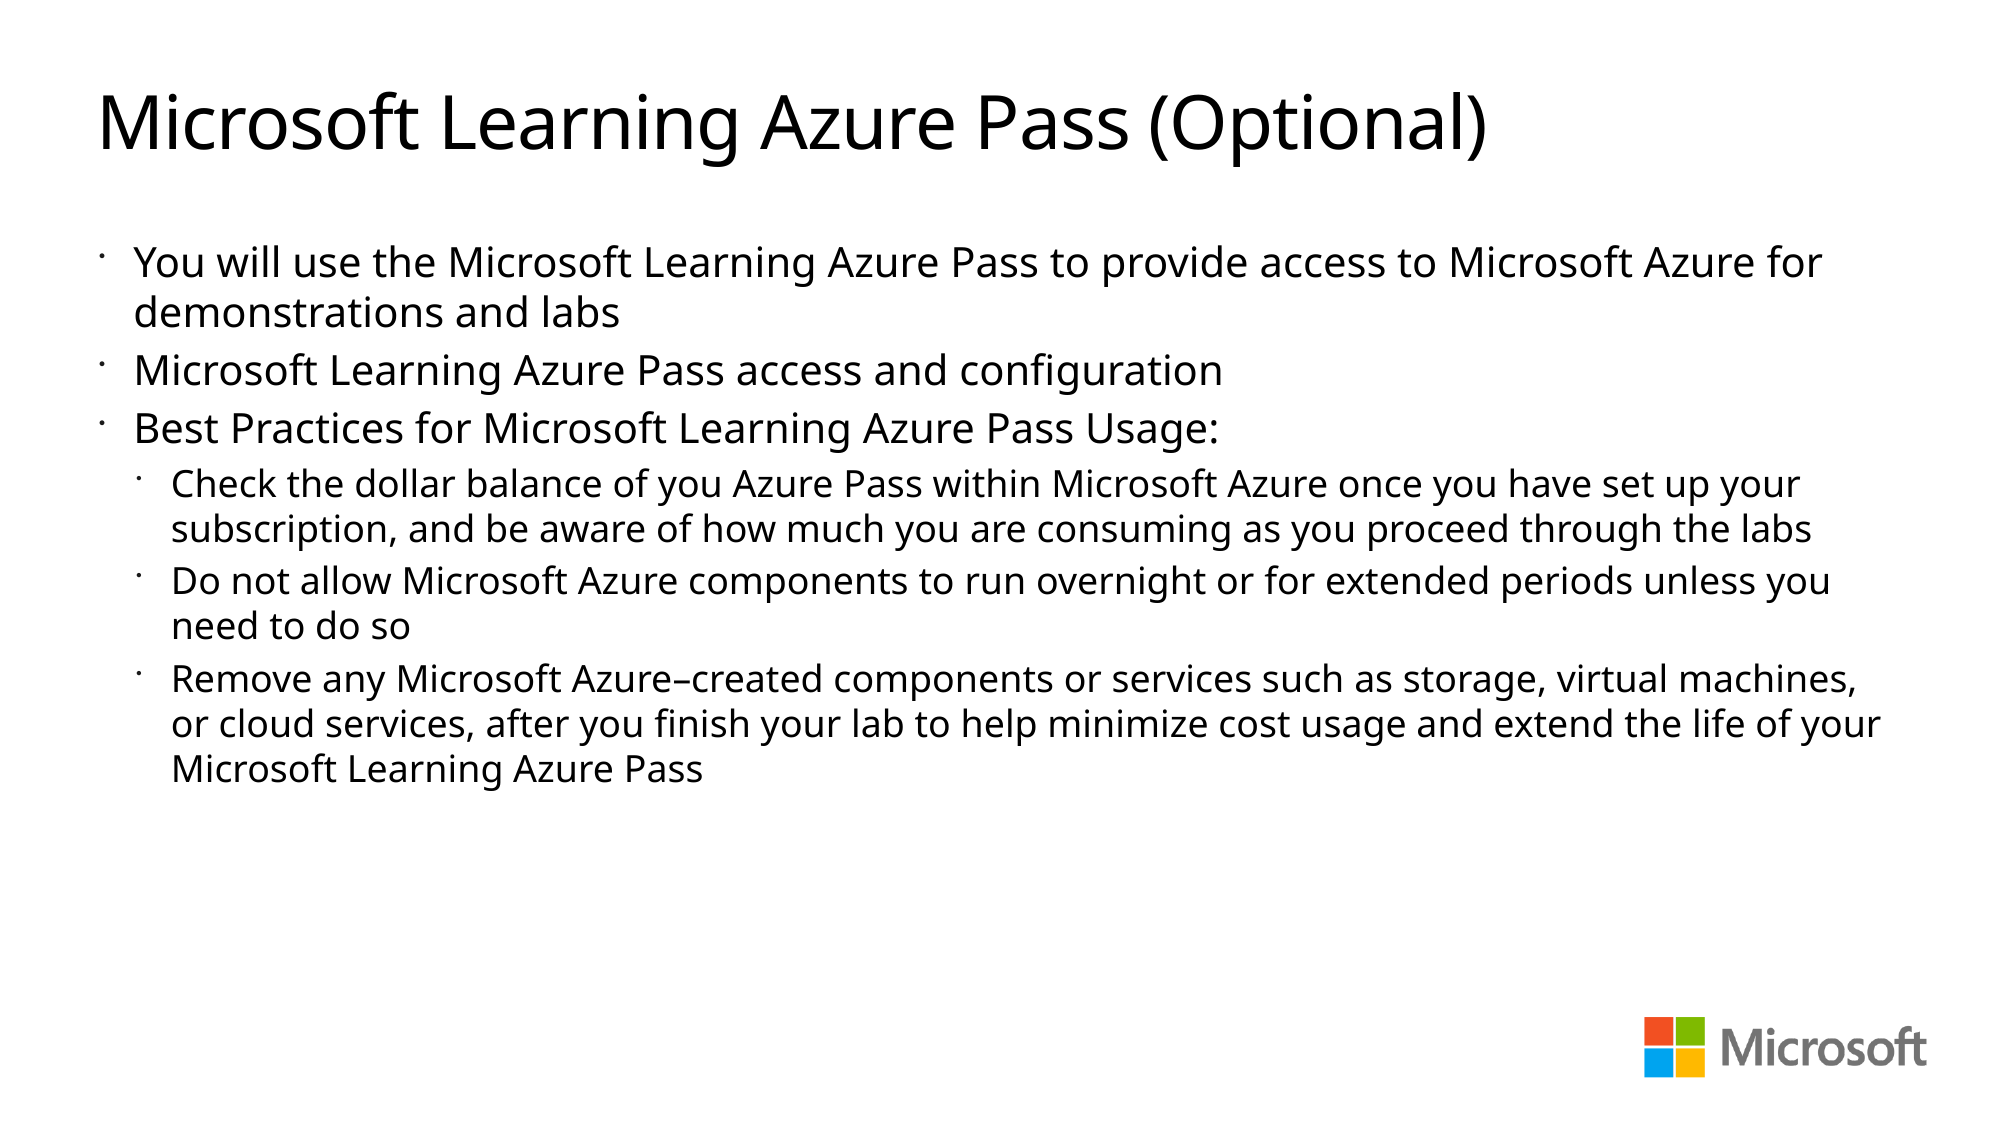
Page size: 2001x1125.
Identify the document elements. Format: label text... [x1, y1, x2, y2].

picture [1605, 980, 1965, 1113]
title Microsoft Learning Azure Pass (Optional) [96, 75, 1904, 166]
list You will use the Microsoft Learning Azure Pass to provide access to Microsoft Azure for demonstrations and labs Microsoft Learning Azure Pass access and configuration Best Practices for Microsoft Learning Azure Pass Usage: Check the dollar balance of you Azure Pass within Microsoft Azure once you have set up your subscription, and be aware of how much you are consuming as you proceed through the labs Do not allow Microsoft Azure components to run overnight or for extended periods unless you need to do so Remove any Microsoft Azure–created components or services such as storage, virtual machines, or cloud services, after you finish your lab to help minimize cost usage and extend the life of your Microsoft Learning Azure Pass [95, 235, 1904, 937]
